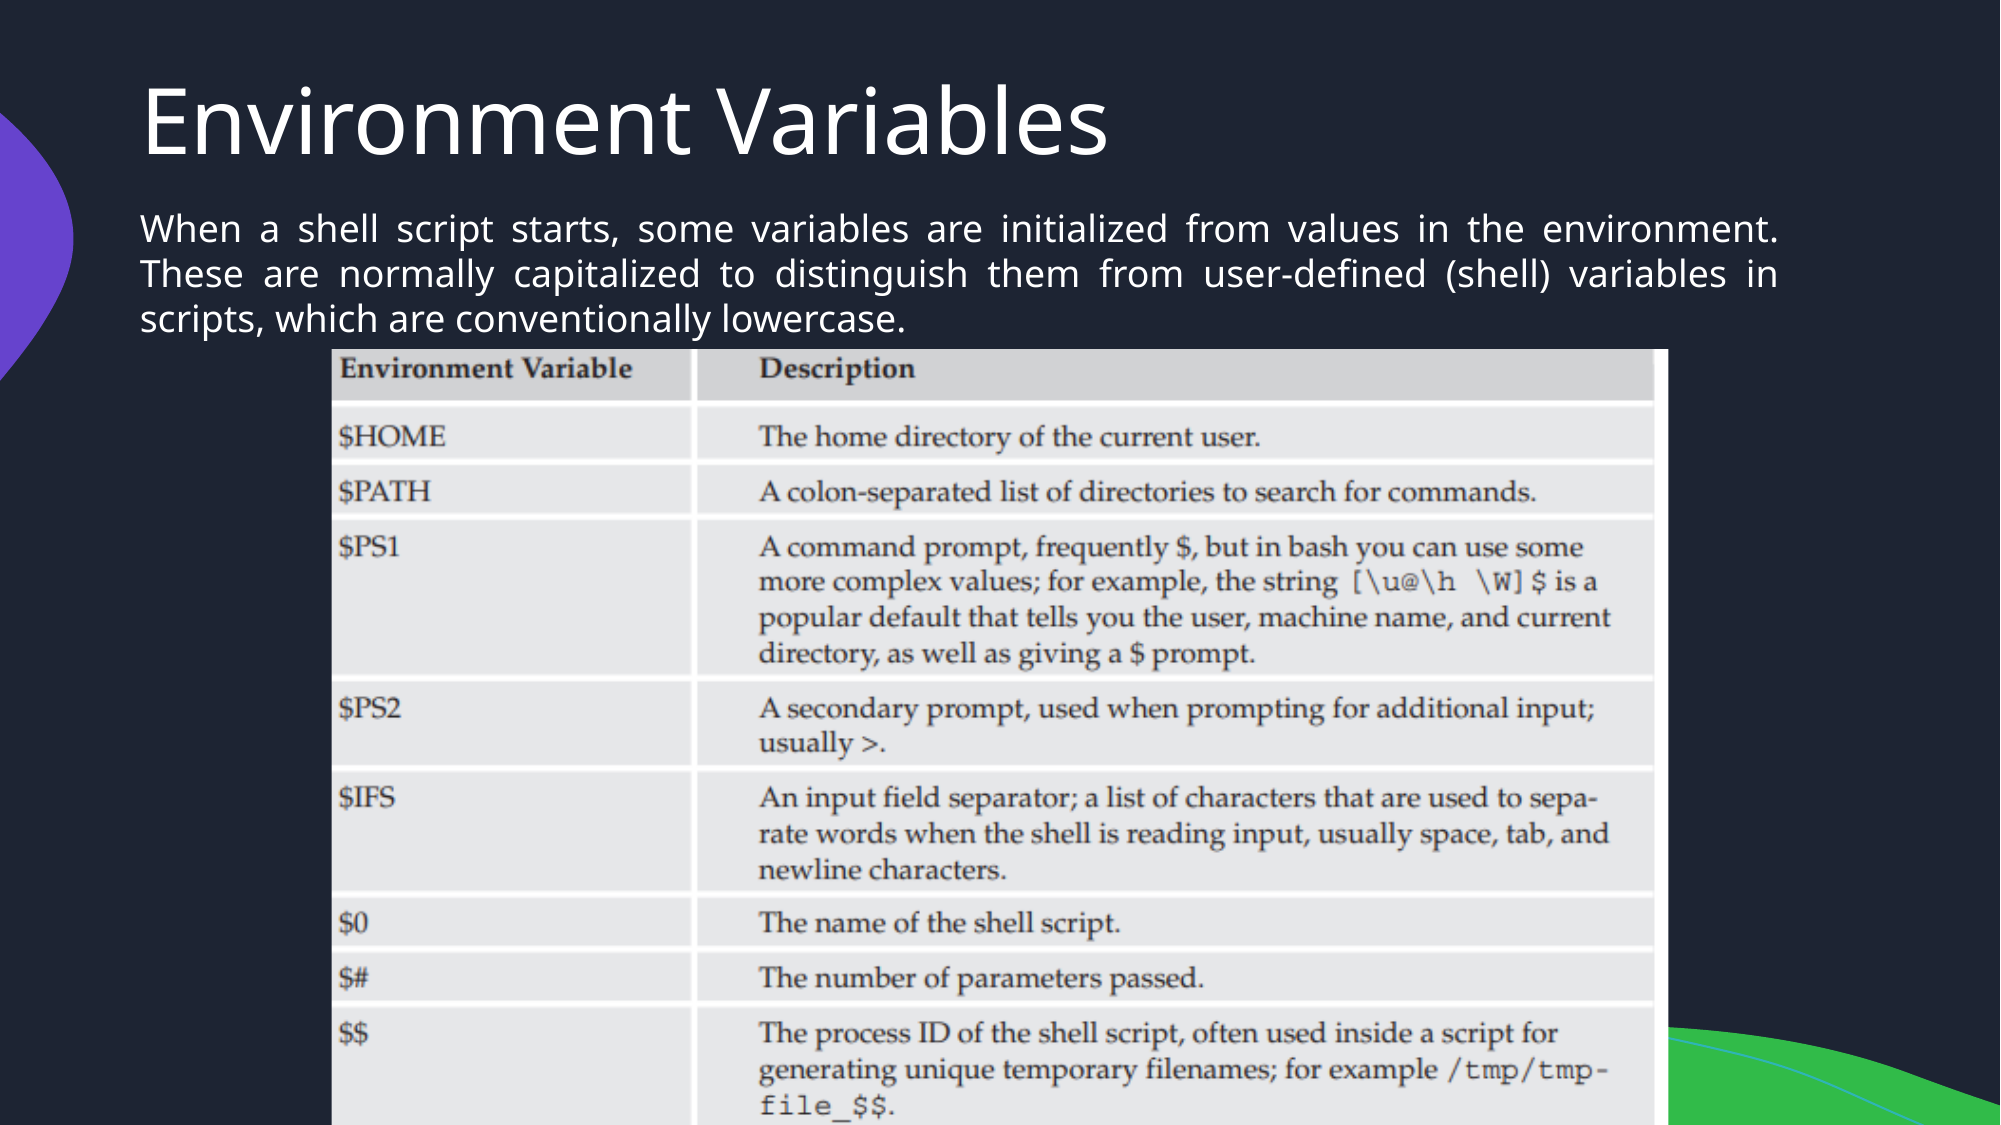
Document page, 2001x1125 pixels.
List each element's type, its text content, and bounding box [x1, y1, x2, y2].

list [331, 349, 1669, 1125]
text_box When a shell script starts, some variables are initialized from values in the environment. These are normally capitalized to distinguish them from user-defined (shell) variables in scripts, which are conventionally lowercase. [125, 198, 1796, 348]
title Environment Variables [125, 0, 1875, 250]
